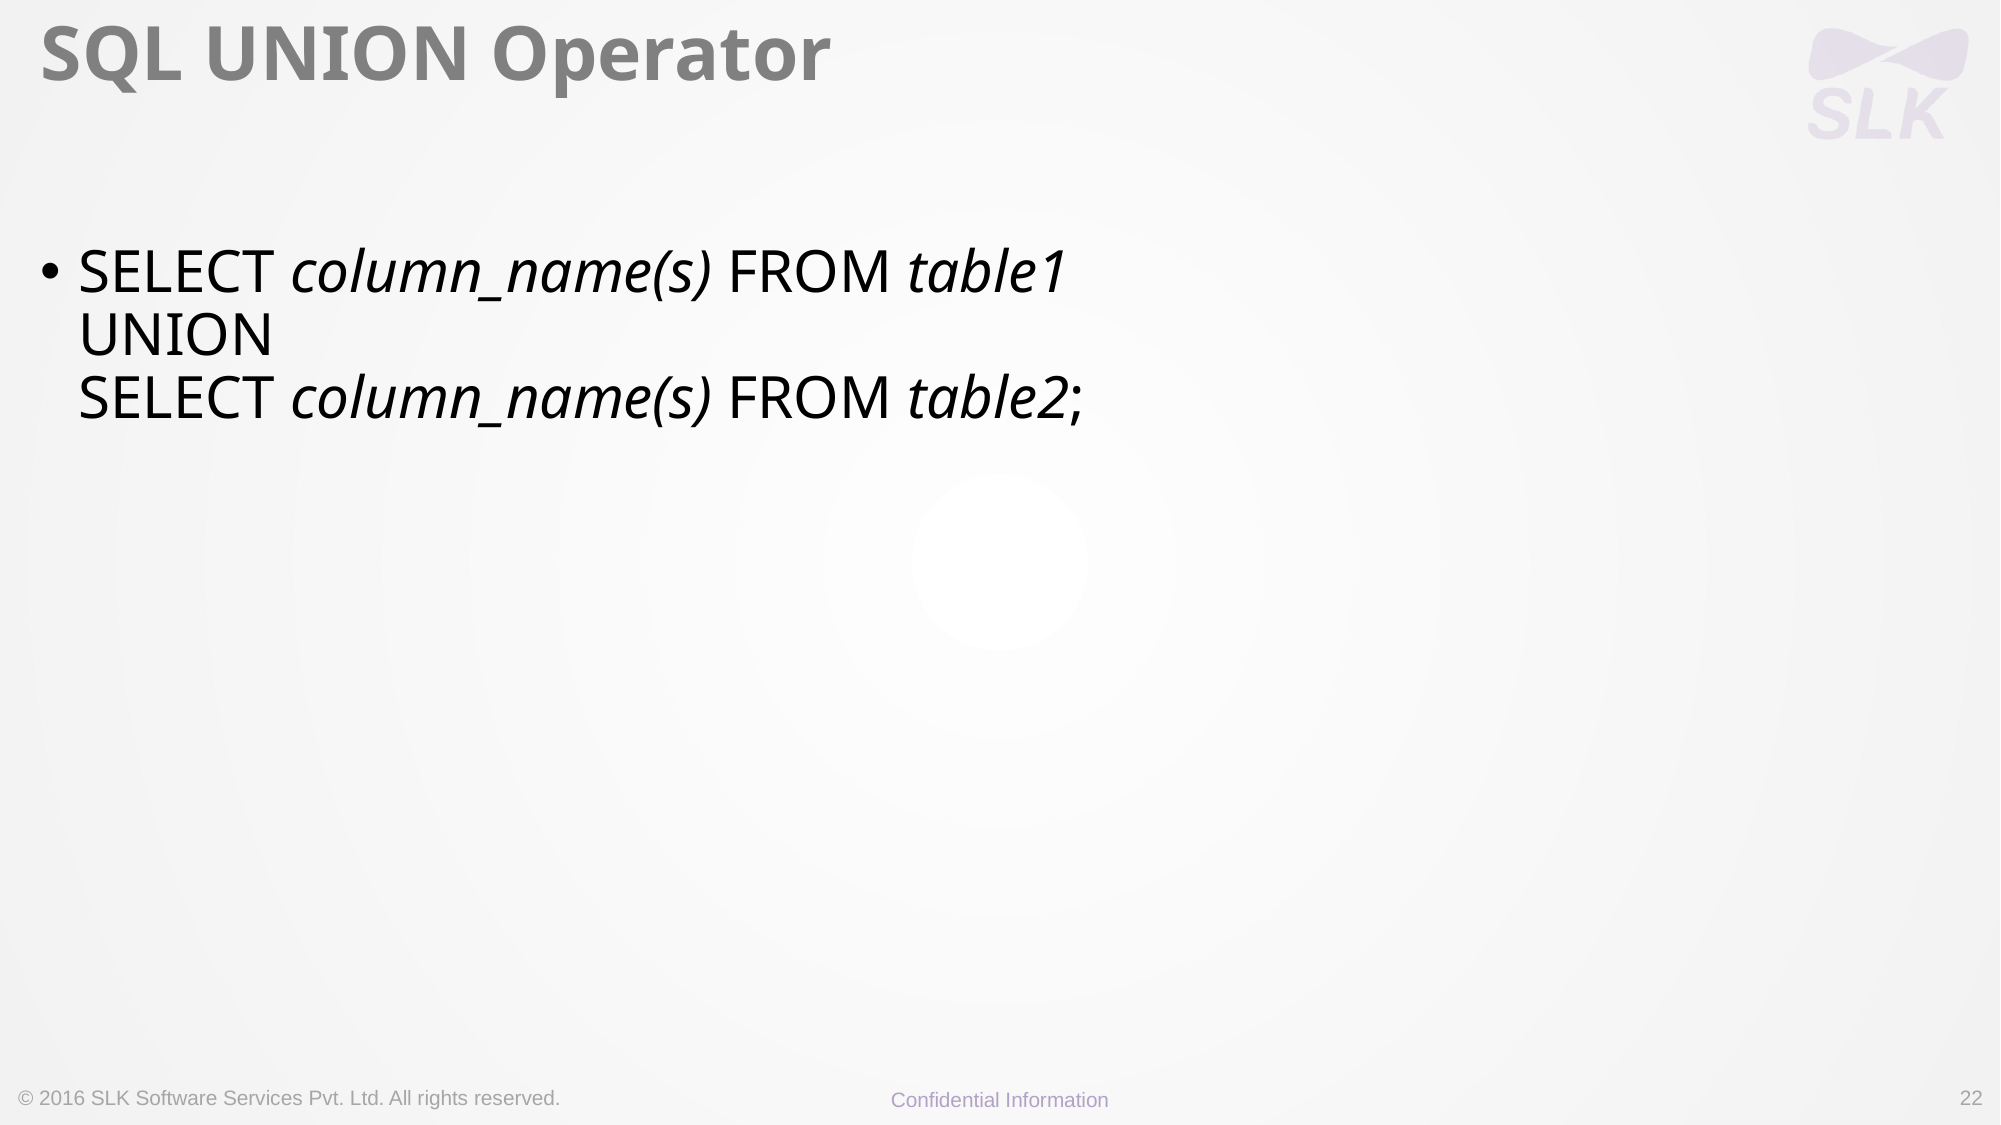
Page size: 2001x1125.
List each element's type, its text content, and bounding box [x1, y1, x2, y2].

list SELECT column_name(s) FROM table1 UNION SELECT column_name(s) FROM table2; [26, 234, 1614, 999]
title SQL UNION Operator [26, 8, 1750, 87]
